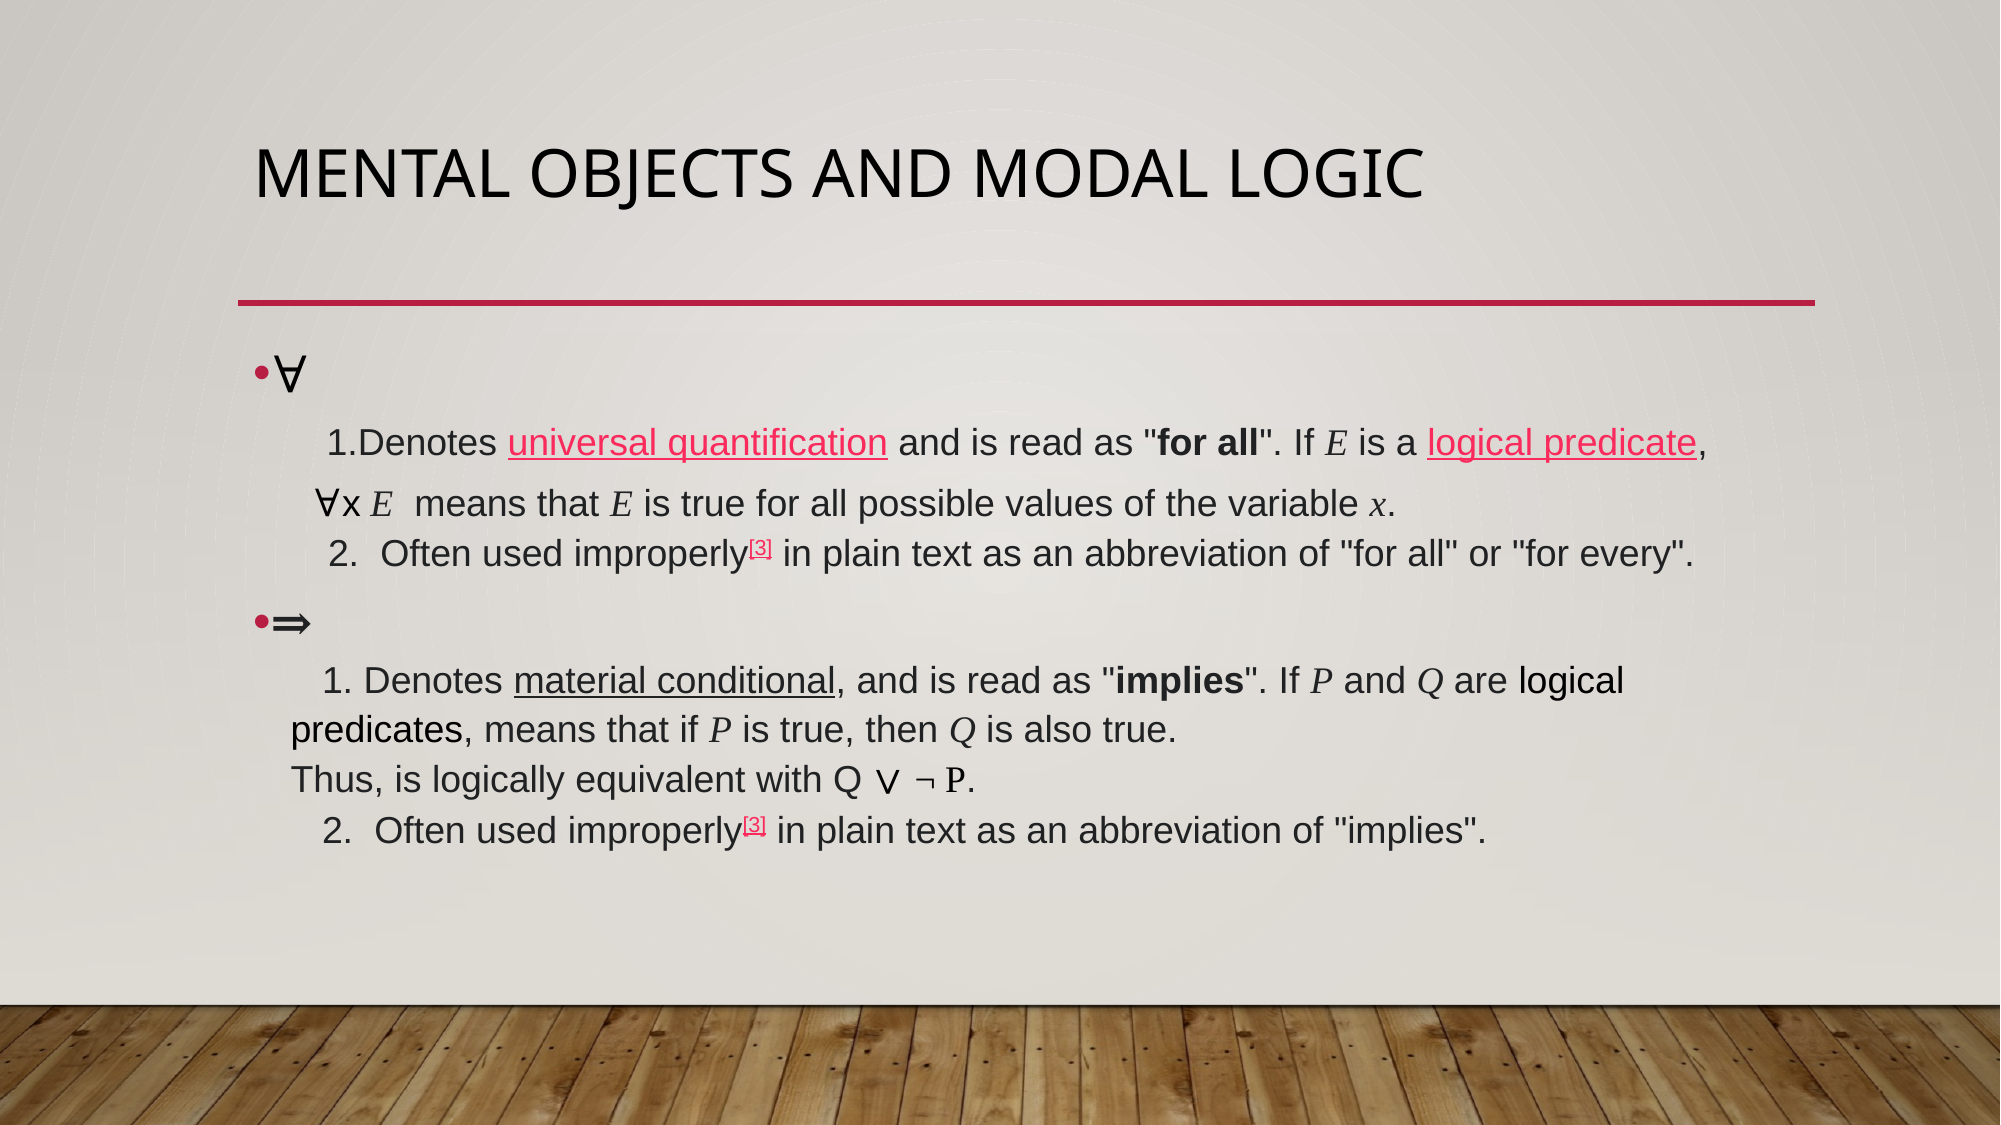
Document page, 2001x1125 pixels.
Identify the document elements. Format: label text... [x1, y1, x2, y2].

title Mental objects and modal logic [238, 131, 1814, 305]
list ∀ 1.Denotes universal quantification and is read as "for all". If E is a logical predicate, ∀x E means that E is true for all possible values of the variable x. 2. Often used improperly[3] in plain text as an abbreviation of "for all" or "for every". ⇒ 1. Denotes material conditional, and is read as "implies". If P and Q are logical predicates, means that if P is true, then Q is also true. Thus, is logically equivalent with Q ∨ ¬ P. 2. Often used improperly[3] in plain text as an abbreviation of "implies". [238, 330, 1814, 897]
picture [0, 1005, 2000, 1125]
